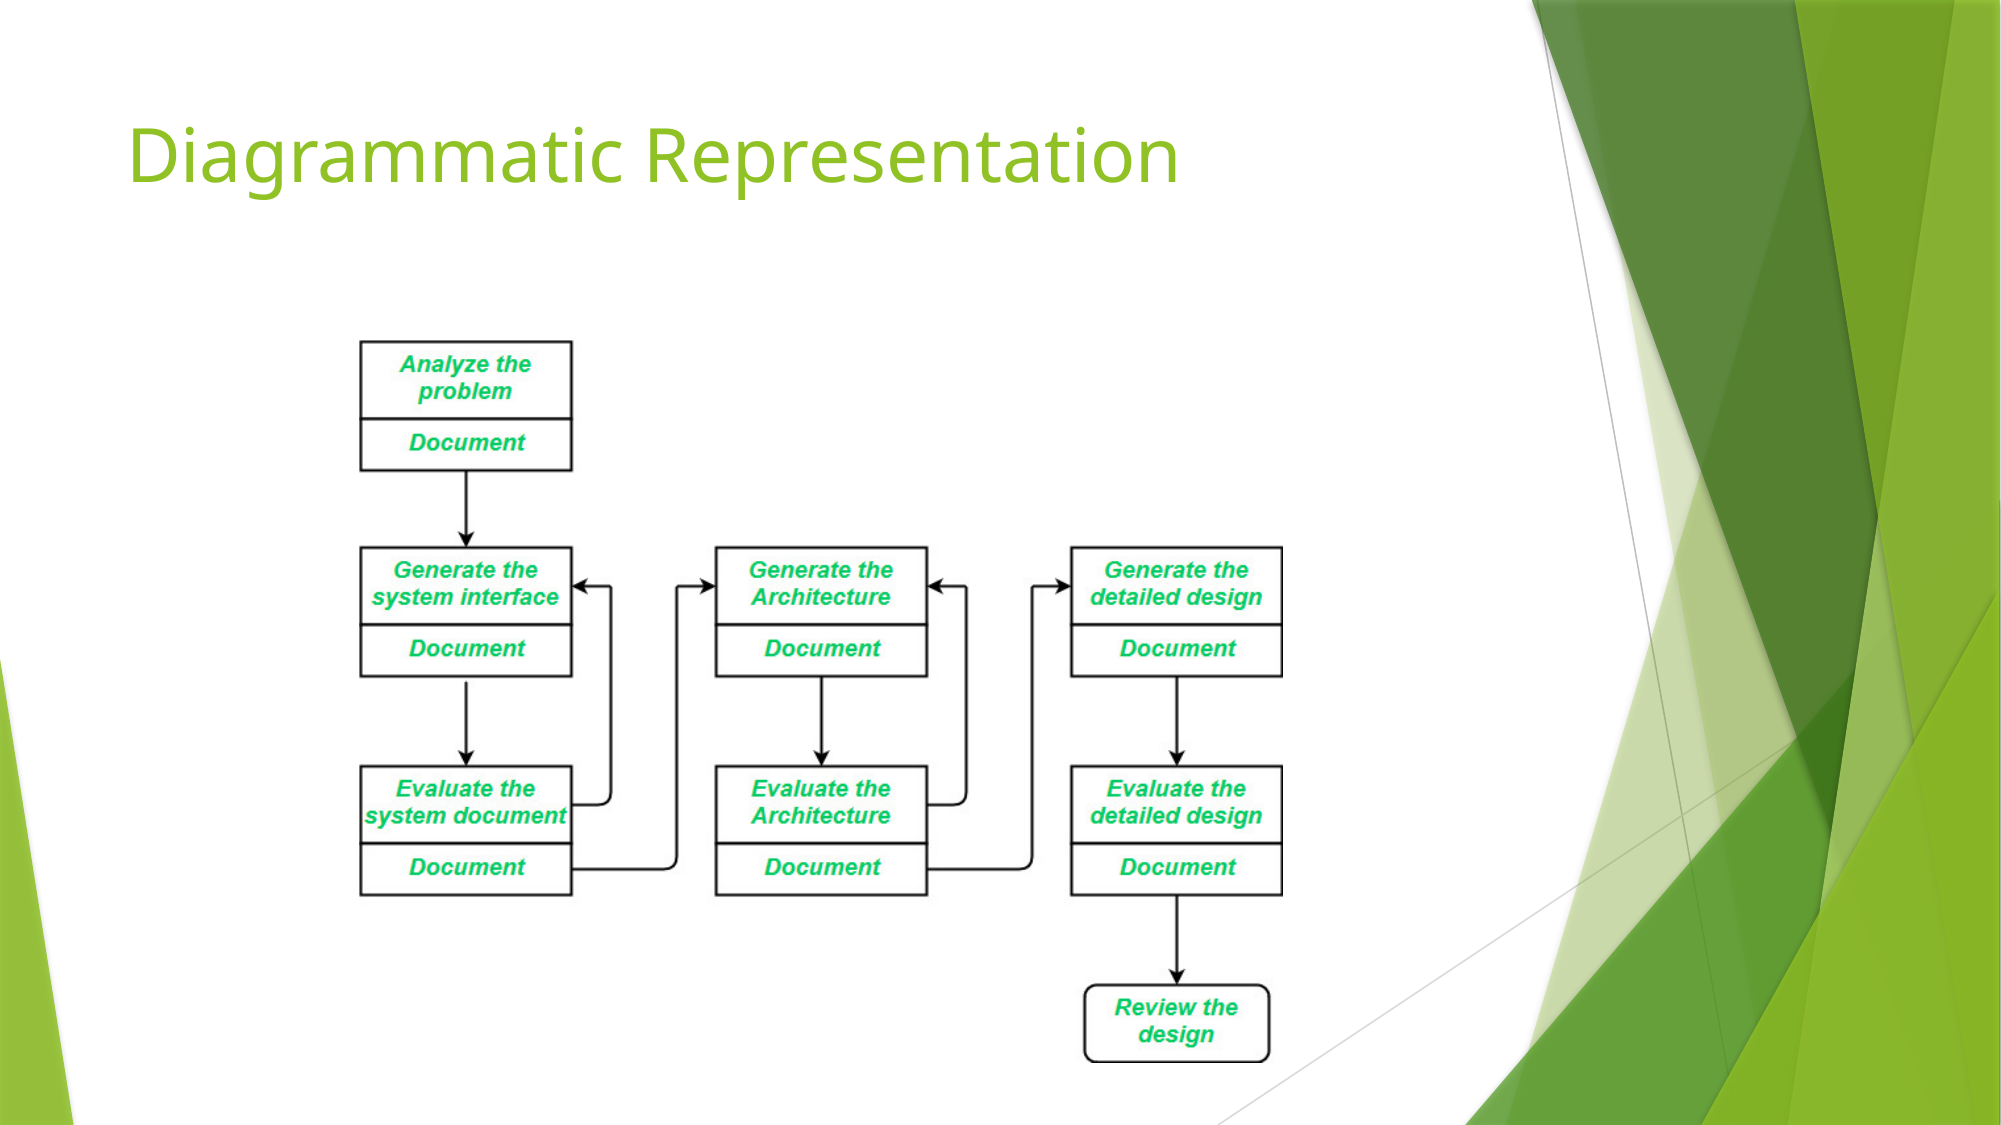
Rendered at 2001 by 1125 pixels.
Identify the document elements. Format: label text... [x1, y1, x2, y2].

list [358, 339, 1283, 1064]
title Diagrammatic Representation [111, 99, 1522, 317]
